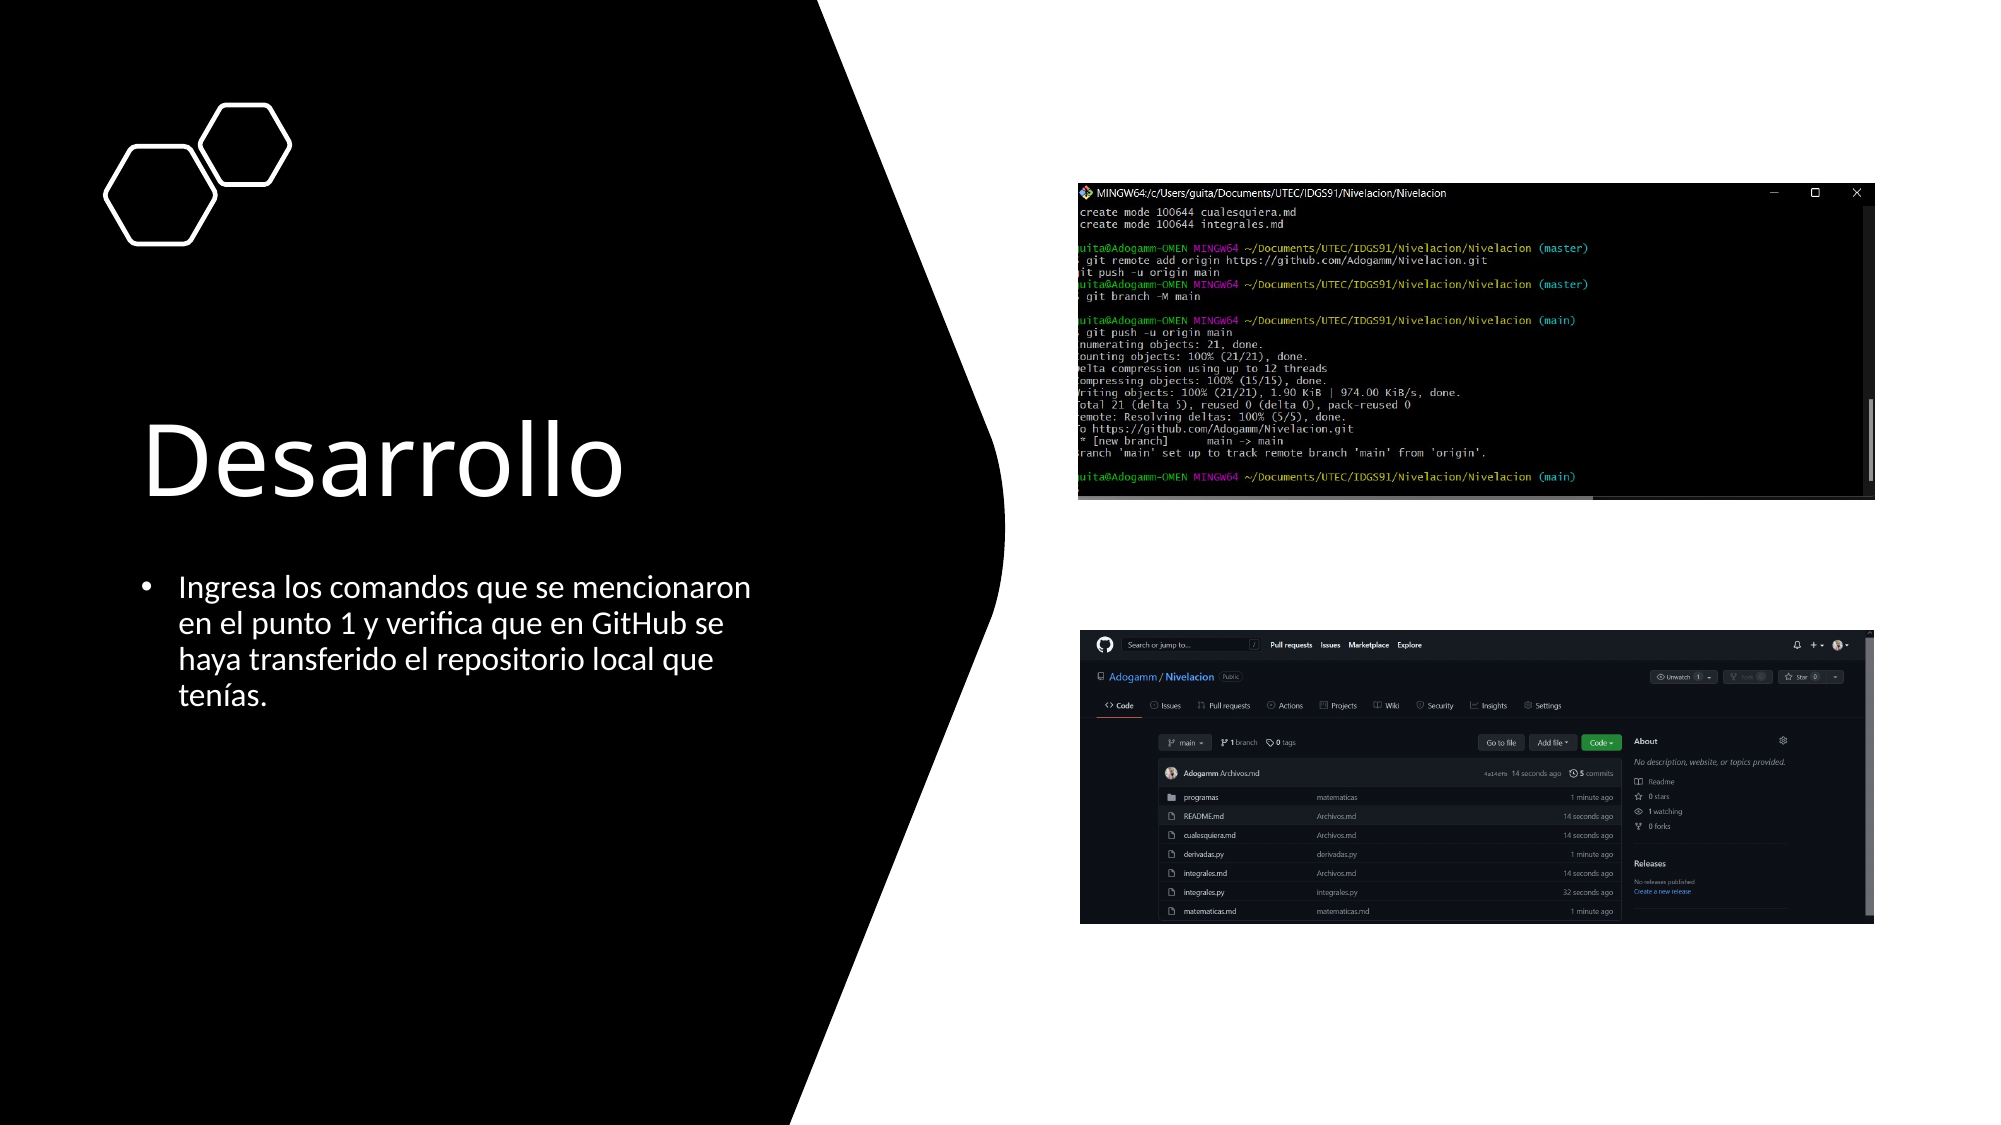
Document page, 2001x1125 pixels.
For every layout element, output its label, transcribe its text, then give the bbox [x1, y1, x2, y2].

list Ingresa los comandos que se mencionaron en el punto 1 y verifica que en GitHub se haya transferido el repositorio local que tenías. [125, 562, 795, 1013]
text_box [791, 0, 2000, 1125]
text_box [104, 104, 290, 244]
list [1078, 183, 1875, 500]
text_box [0, 0, 1007, 1125]
picture [1080, 630, 1874, 924]
title Desarrollo [125, 212, 819, 526]
